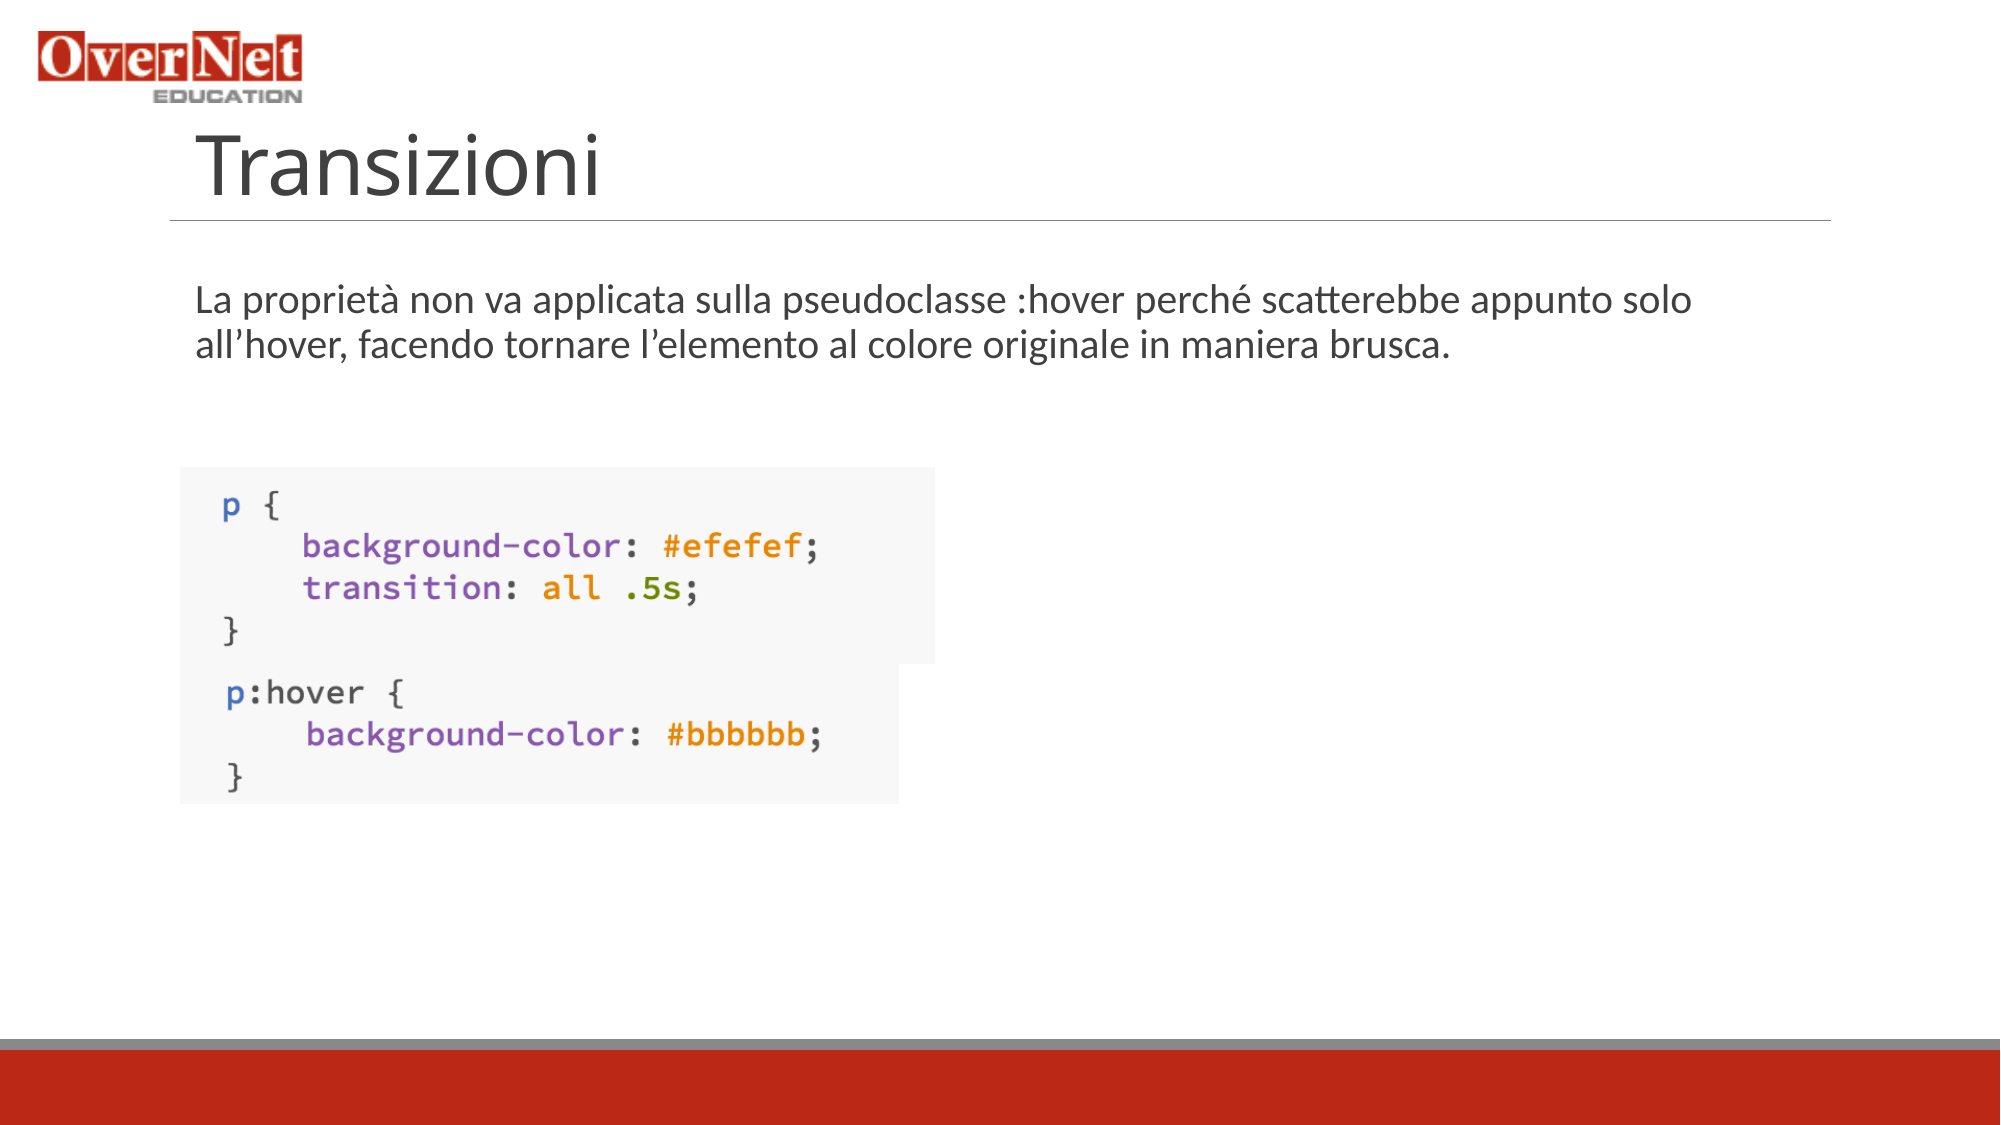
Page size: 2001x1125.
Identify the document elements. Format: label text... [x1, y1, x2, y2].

picture [35, 31, 304, 103]
list La proprietà non va applicata sulla pseudoclasse :hover perché scatterebbe appunto solo all’hover, facendo tornare l’elemento al colore originale in maniera brusca. [180, 270, 1830, 468]
picture [179, 466, 935, 804]
title Transizioni [180, 112, 1830, 220]
